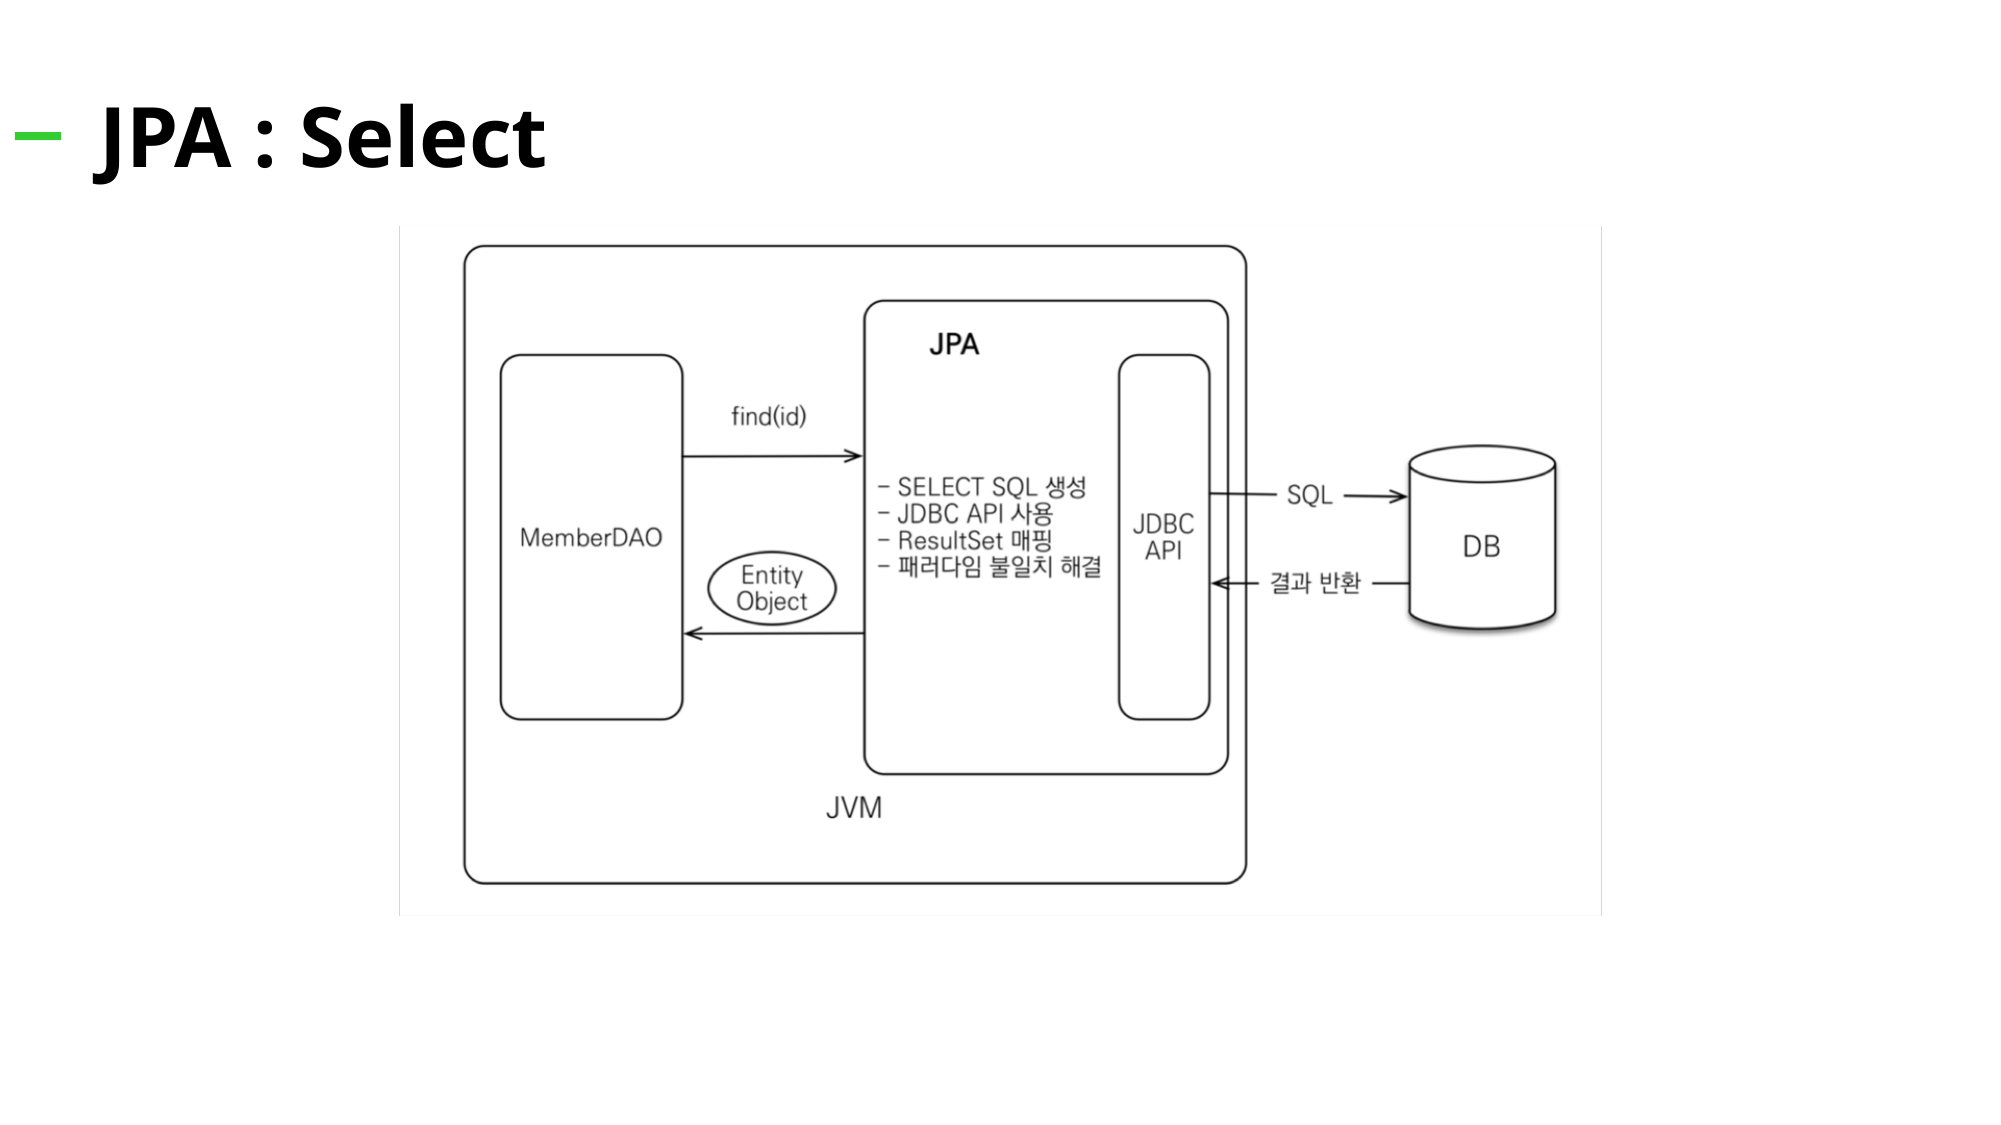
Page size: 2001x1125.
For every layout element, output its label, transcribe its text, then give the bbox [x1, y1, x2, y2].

title JPA : Select [84, 31, 1810, 199]
text_box [14, 131, 62, 141]
picture [0, 199, 2000, 925]
